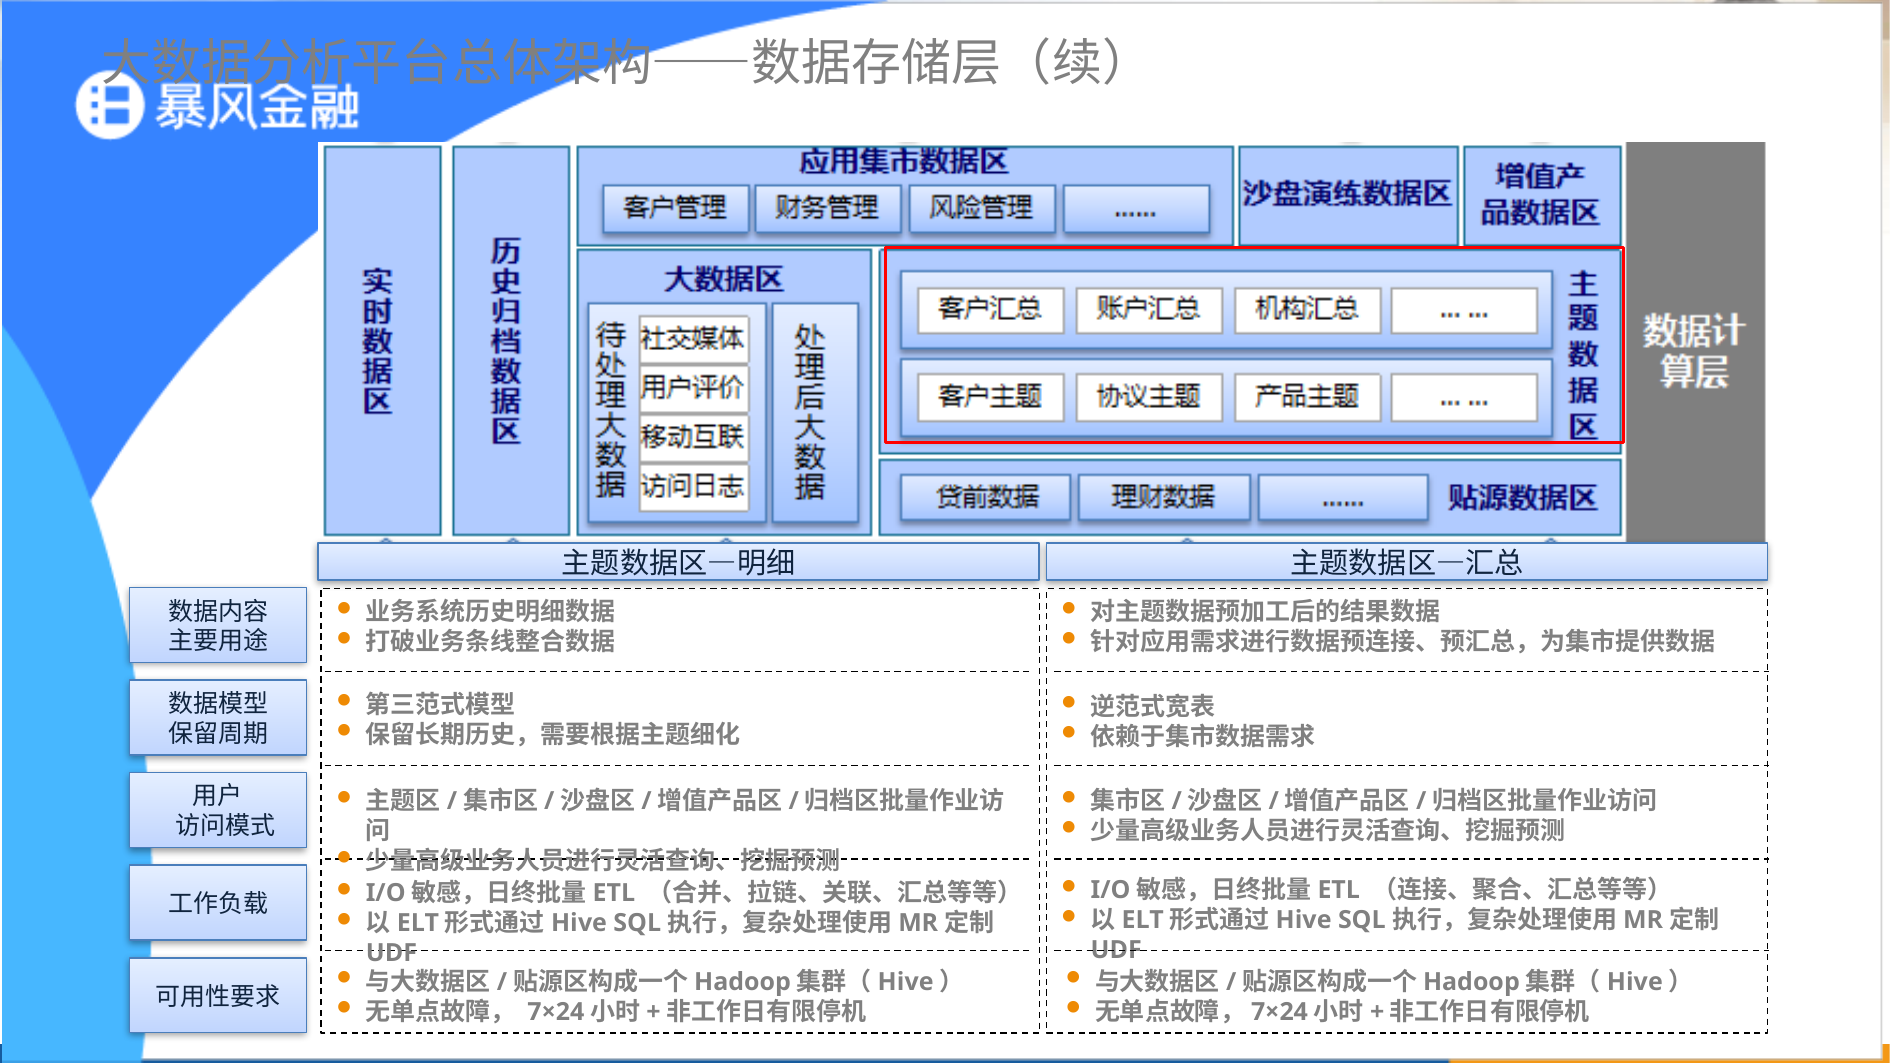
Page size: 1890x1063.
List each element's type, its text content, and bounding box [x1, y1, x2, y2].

text_box 对主题数据预加工后的结果数据 针对应用需求进行数据预连接、预汇总，为集市提供数据 [1046, 588, 1768, 663]
title 大数据分析平台总体架构——数据存储层（续） [87, 23, 1421, 85]
text_box 与大数据区/贴源区构成一个Hadoop集群（Hive） 无单点故障， 7×24小时+非工作日有限停机 [321, 957, 1045, 1033]
text_box 主题区/集市区/沙盘区/增值产品区/归档区批量作业访问 少量高级业务人员进行灵活查询、挖掘预测 [321, 777, 1040, 869]
text_box [1046, 852, 1768, 866]
text_box 主题数据区—明细 [317, 551, 1040, 581]
text_box 与大数据区/贴源区构成一个Hadoop集群（Hive） 无单点故障，7×24小时+非工作日有限停机 [1051, 957, 1772, 1033]
text_box 工作负载 [129, 864, 307, 941]
text_box I/O敏感，日终批量ETL （合并、拉链、关联、汇总等等） 以ELT形式通过Hive SQL执行，复杂处理使用MR定制UDF [321, 869, 1040, 957]
text_box [320, 588, 1040, 1033]
text_box 用户 访问模式 [129, 772, 307, 848]
picture [0, 0, 1890, 1063]
text_box 集市区/沙盘区/增值产品区/归档区批量作业访问 少量高级业务人员进行灵活查询、挖掘预测 [1046, 777, 1768, 852]
text_box 主题数据区—汇总 [1046, 551, 1768, 581]
text_box [1046, 663, 1768, 682]
text_box 数据内容 主要用途 [129, 587, 307, 663]
text_box 数据模型 保留周期 [129, 679, 307, 756]
text_box [1046, 758, 1768, 777]
text_box 第三范式模型 保留长期历史，需要根据主题细化 [321, 681, 1033, 756]
text_box 可用性要求 [129, 957, 307, 1033]
text_box I/O敏感，日终批量ETL （连接、聚合、汇总等等） 以ELT形式通过Hive SQL执行，复杂处理使用MR定制UDF [1046, 866, 1768, 971]
text_box [1046, 971, 1051, 1033]
text_box 逆范式宽表 依赖于集市数据需求 [1046, 682, 1768, 758]
